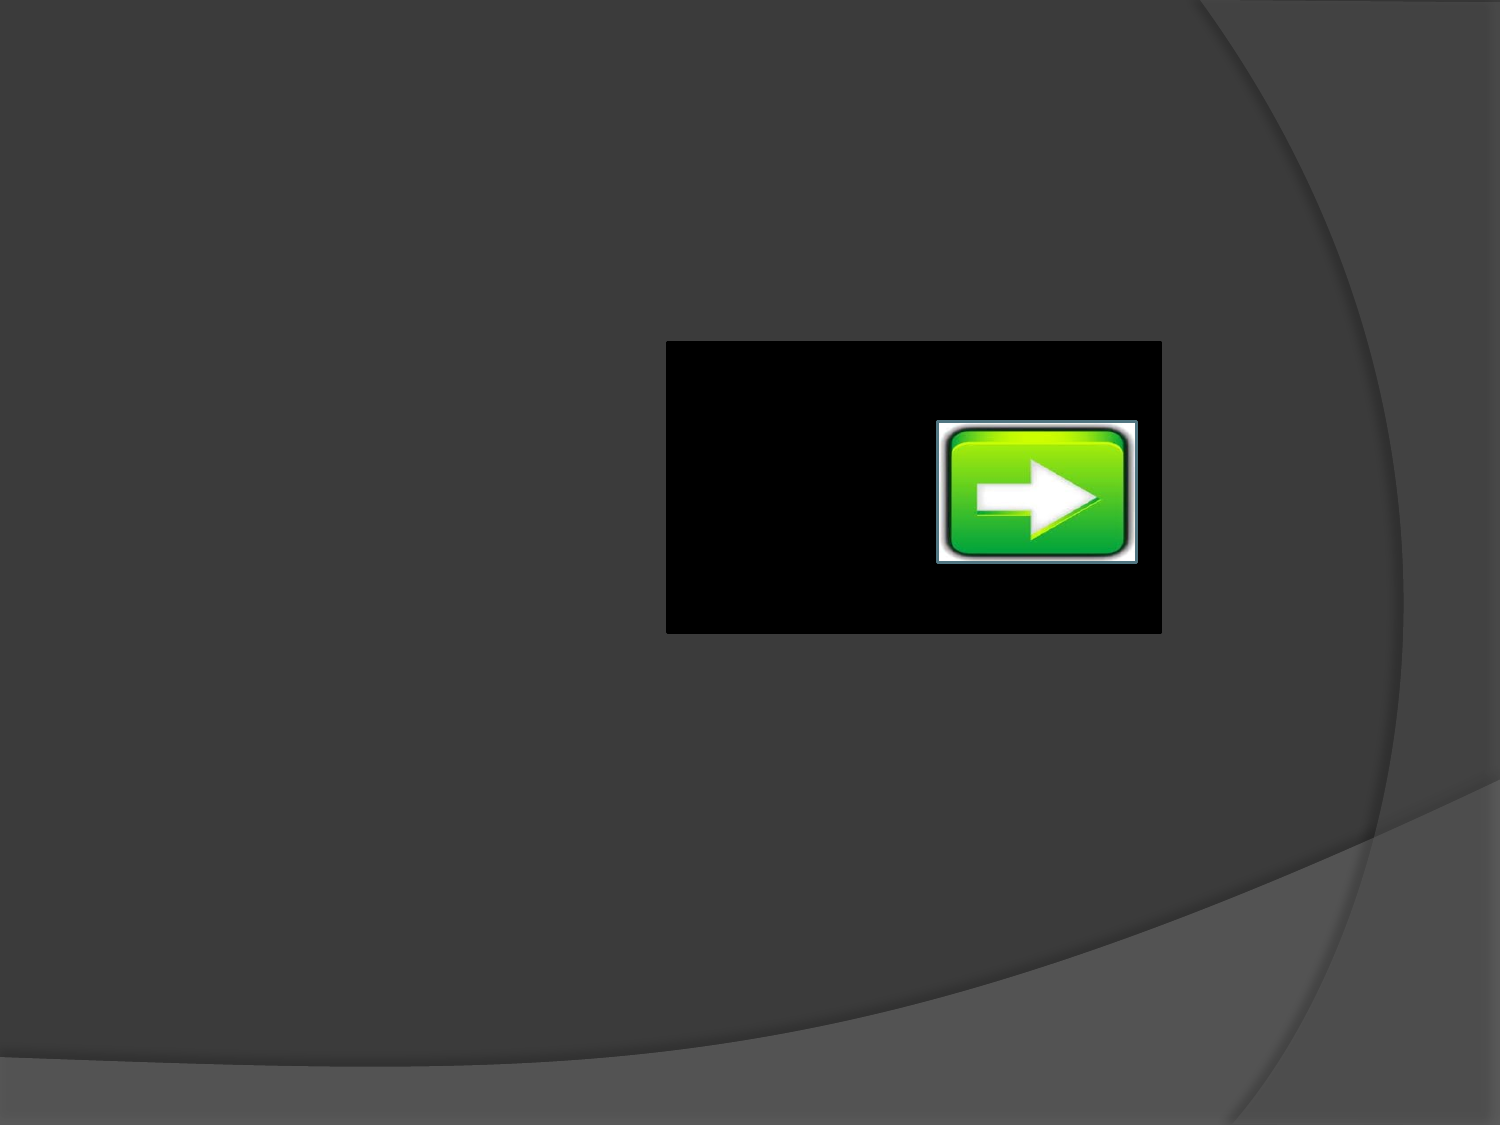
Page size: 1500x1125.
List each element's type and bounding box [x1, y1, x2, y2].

text_box [667, 341, 1161, 633]
